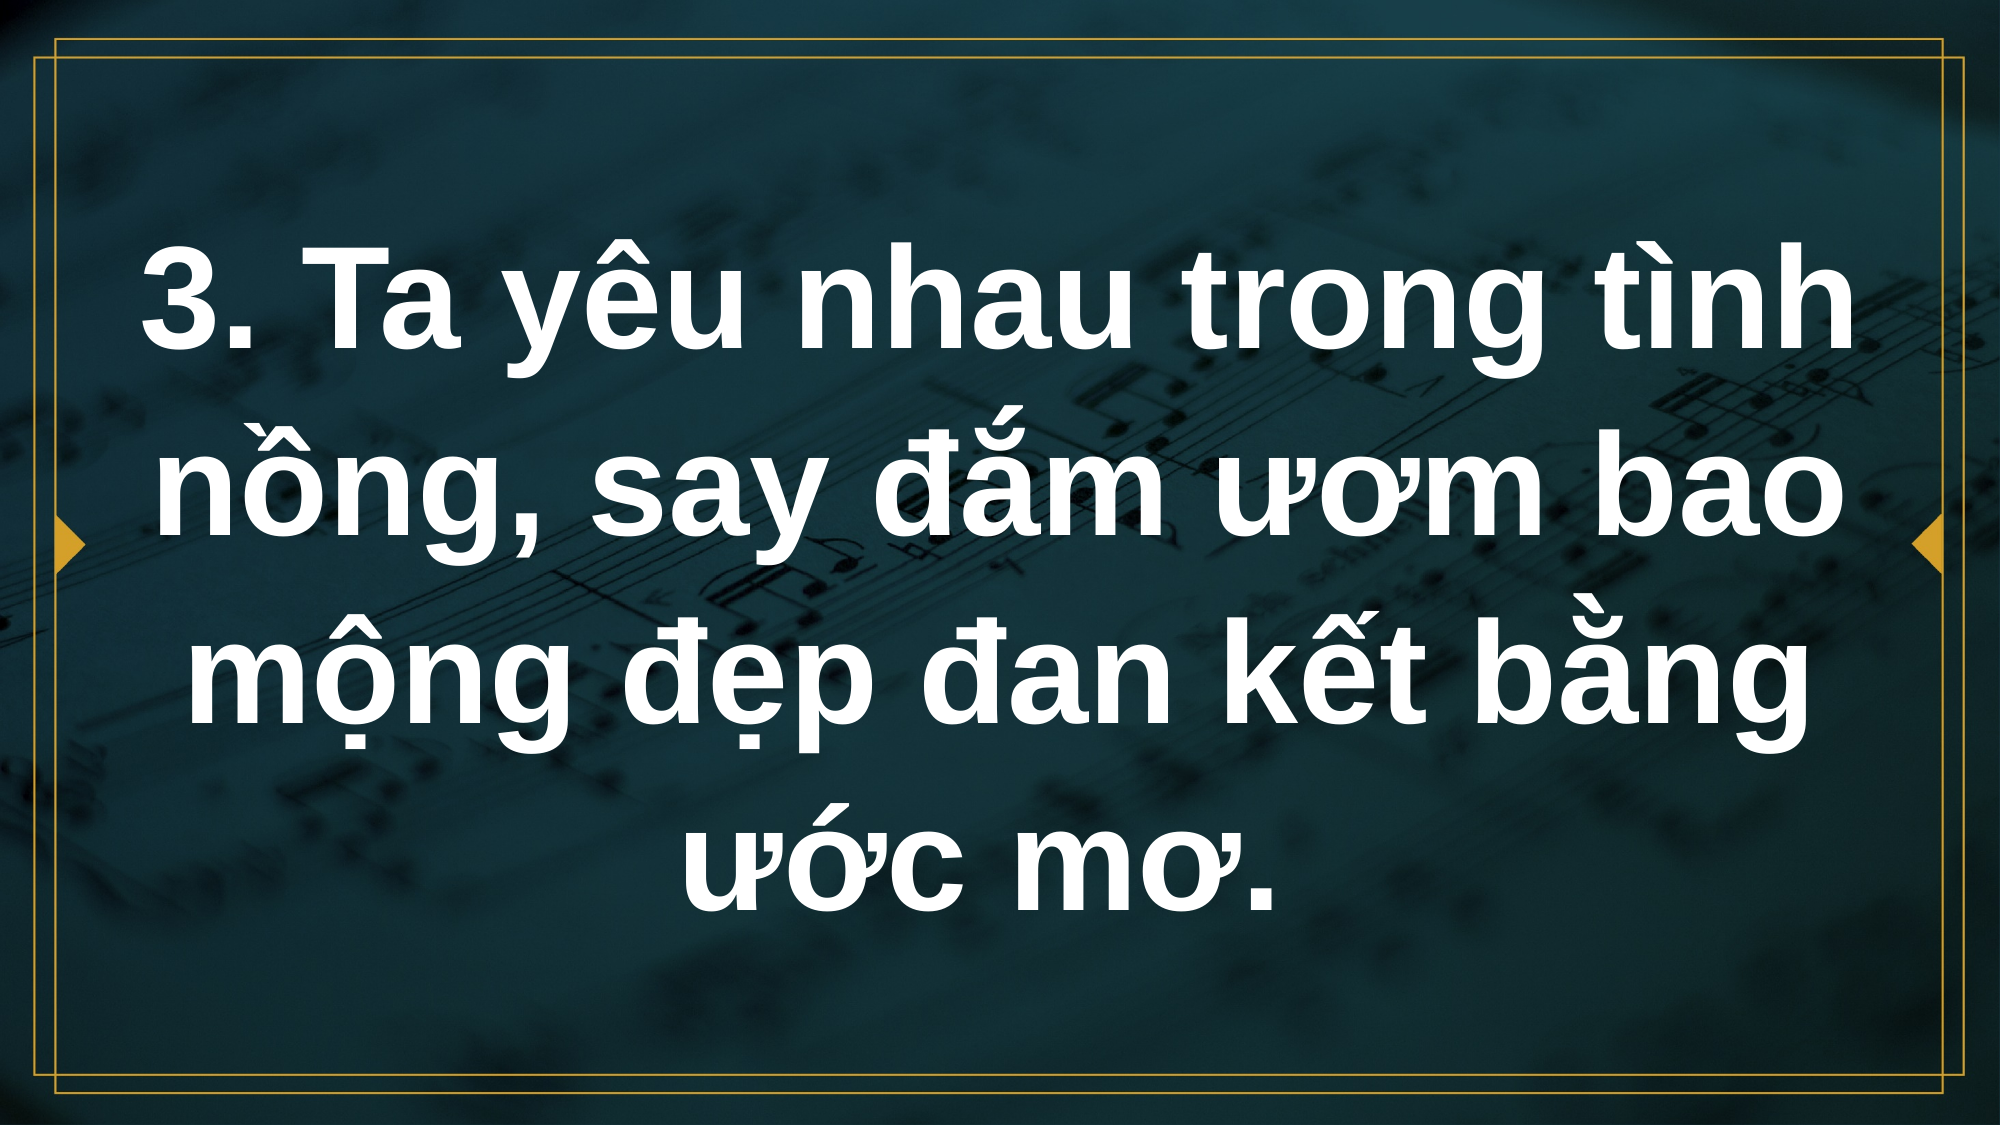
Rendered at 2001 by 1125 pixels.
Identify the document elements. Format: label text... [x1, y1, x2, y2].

title 3. Ta yêu nhau trong tình nồng, say đắm ươm bao mộng đẹp đan kết bằng ước mơ. [55, 53, 1945, 1077]
picture [0, 0, 2000, 1125]
